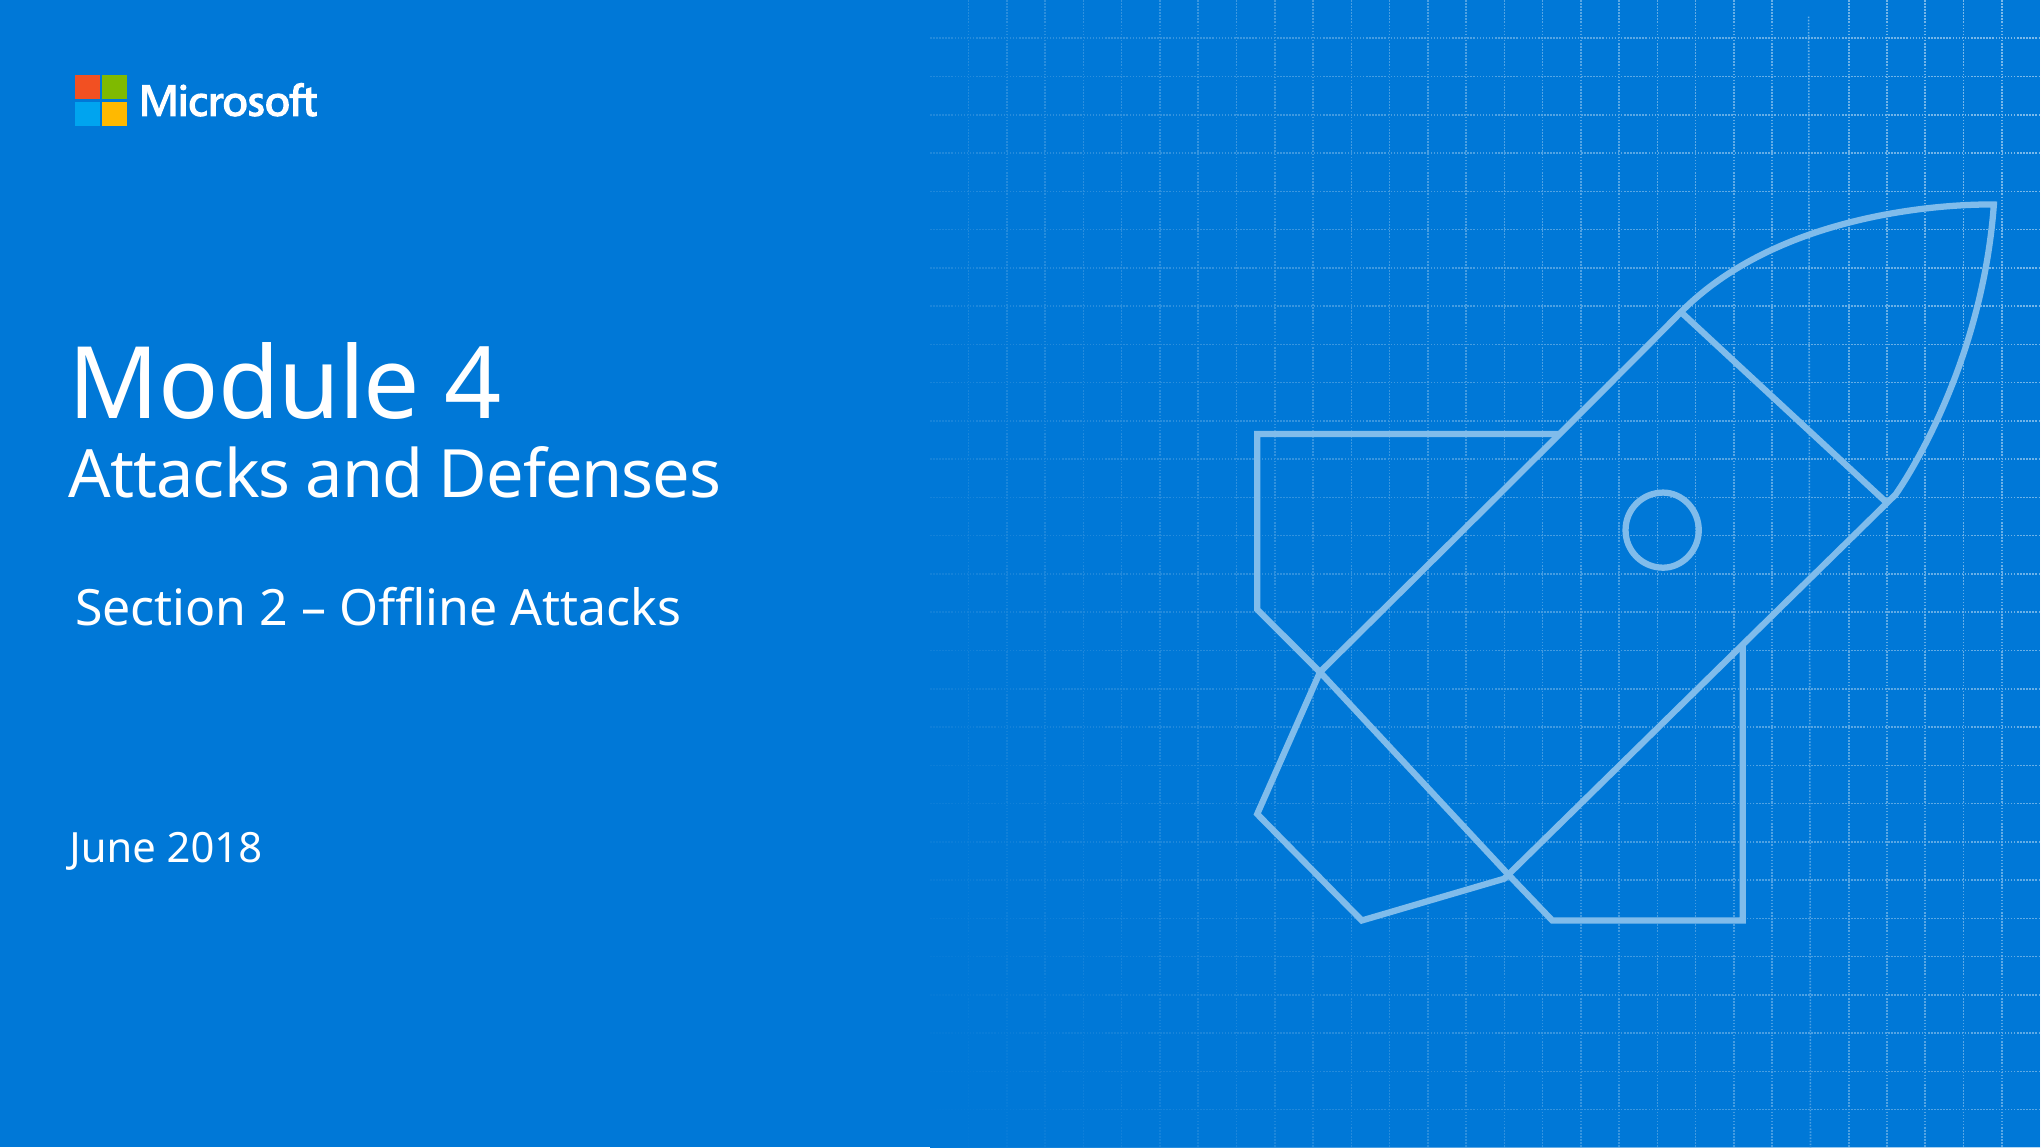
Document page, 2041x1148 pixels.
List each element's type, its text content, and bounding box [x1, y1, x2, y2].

text_box Module 4 Attacks and Defenses [45, 317, 1395, 619]
text_box Section 2 – Offline Attacks [45, 558, 1215, 661]
text_box June 2018 [45, 808, 1096, 944]
